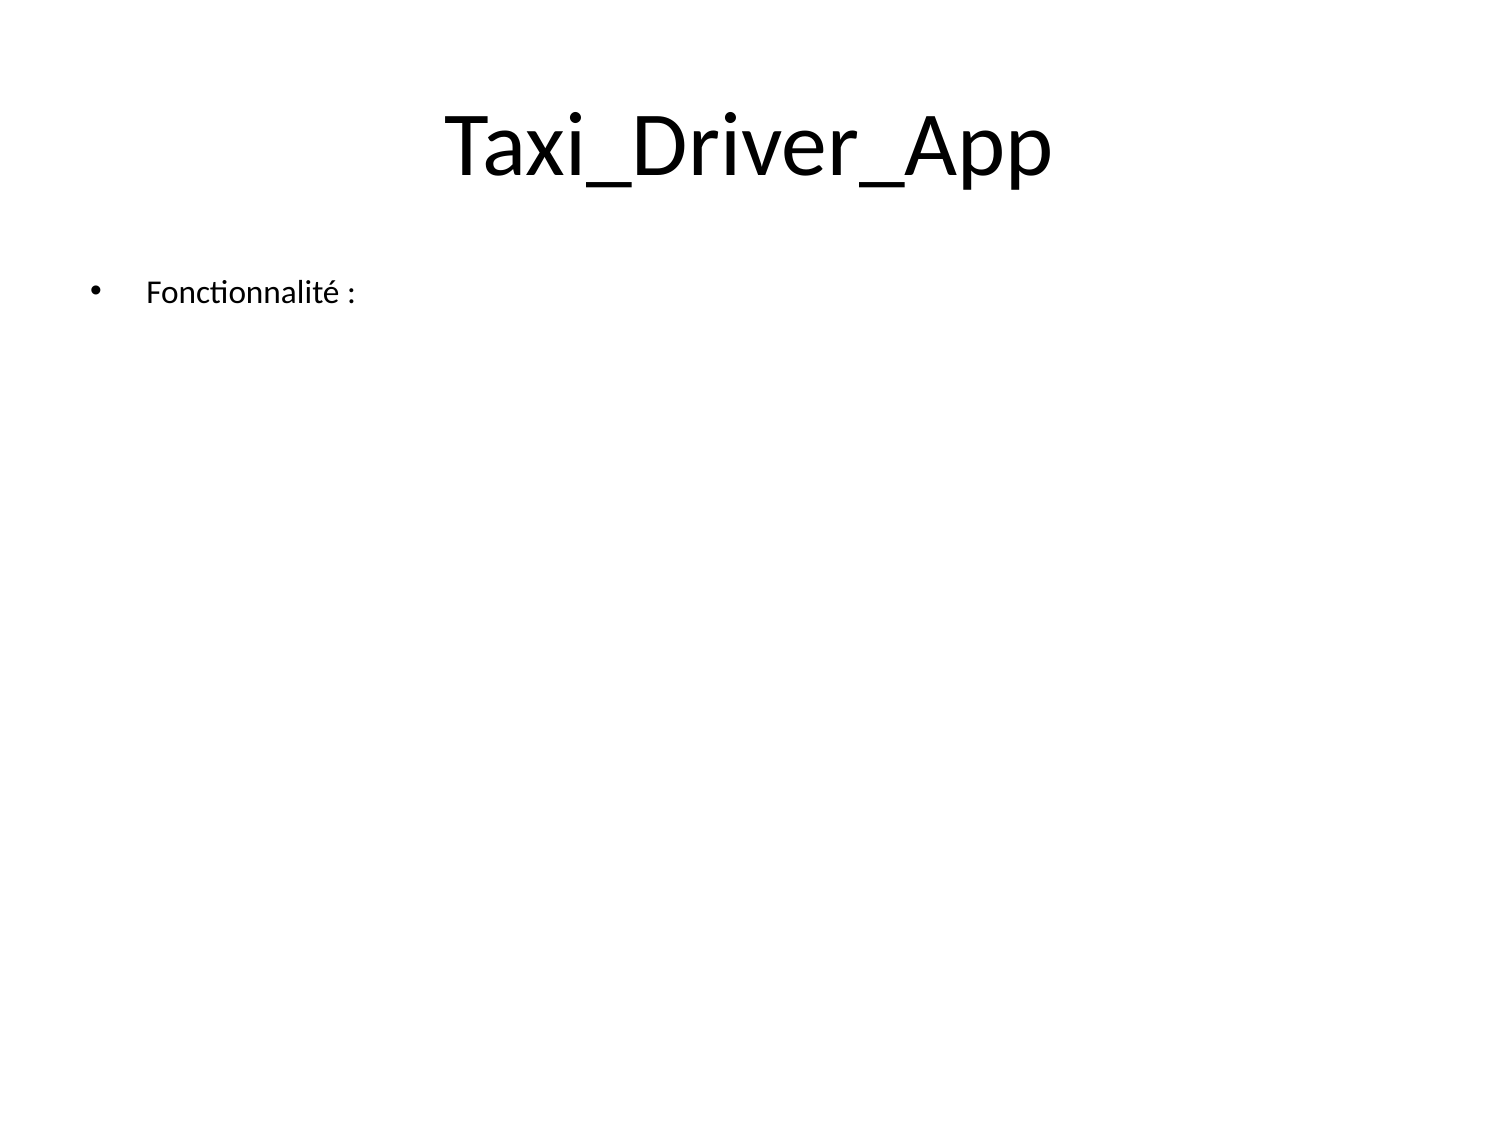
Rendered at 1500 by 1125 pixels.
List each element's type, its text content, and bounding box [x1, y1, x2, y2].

list Fonctionnalité : [75, 262, 1425, 1005]
title Taxi_Driver_App [75, 45, 1425, 233]
